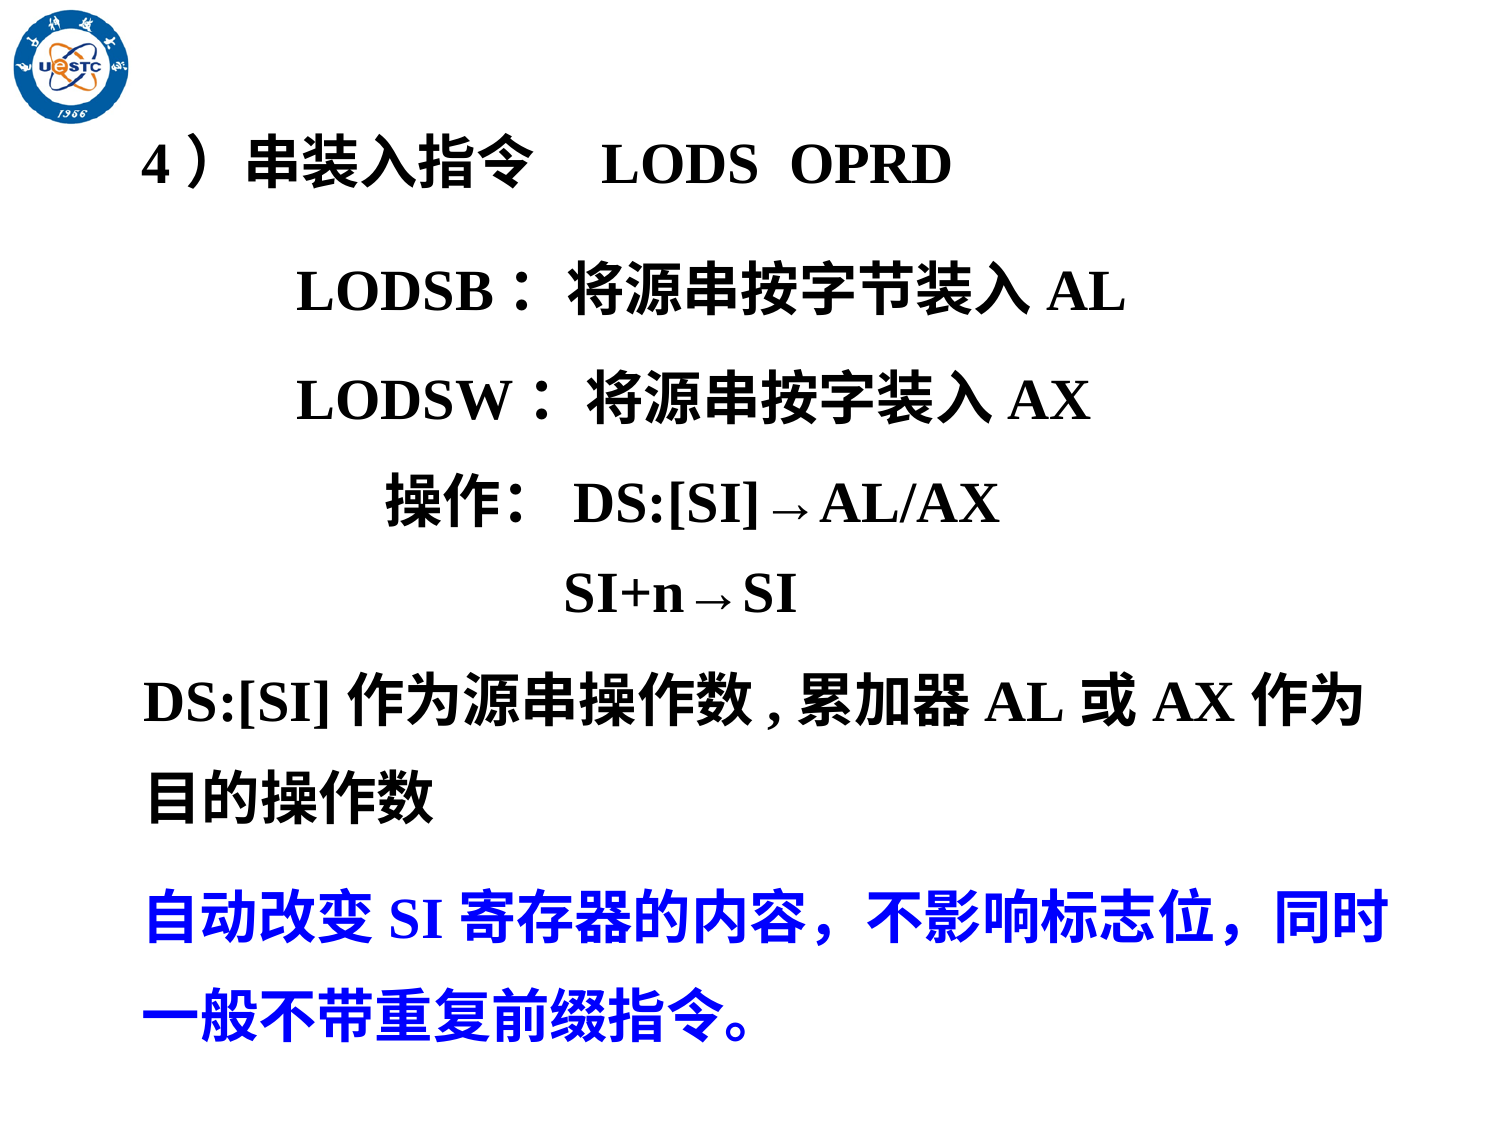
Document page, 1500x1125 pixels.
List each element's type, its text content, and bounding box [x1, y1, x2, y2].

text_box LODSB：将源串按字节装入AL [281, 217, 1187, 325]
text_box LODSW：将源串按字装入AX [281, 325, 1259, 439]
text_box DS:[SI]作为源串操作数,累加器AL或AX作为目的操作数 [129, 627, 1419, 839]
text_box SI+n→SI [549, 518, 880, 632]
picture [6, 8, 136, 126]
text_box 操作：DS:[SI]→AL/AX [369, 428, 1105, 542]
text_box 自动改变SI寄存器的内容，不影响标志位，同时一般不带重复前缀指令。 [127, 845, 1417, 1056]
text_box 4）串装入指令 LODS OPRD [127, 90, 1152, 203]
